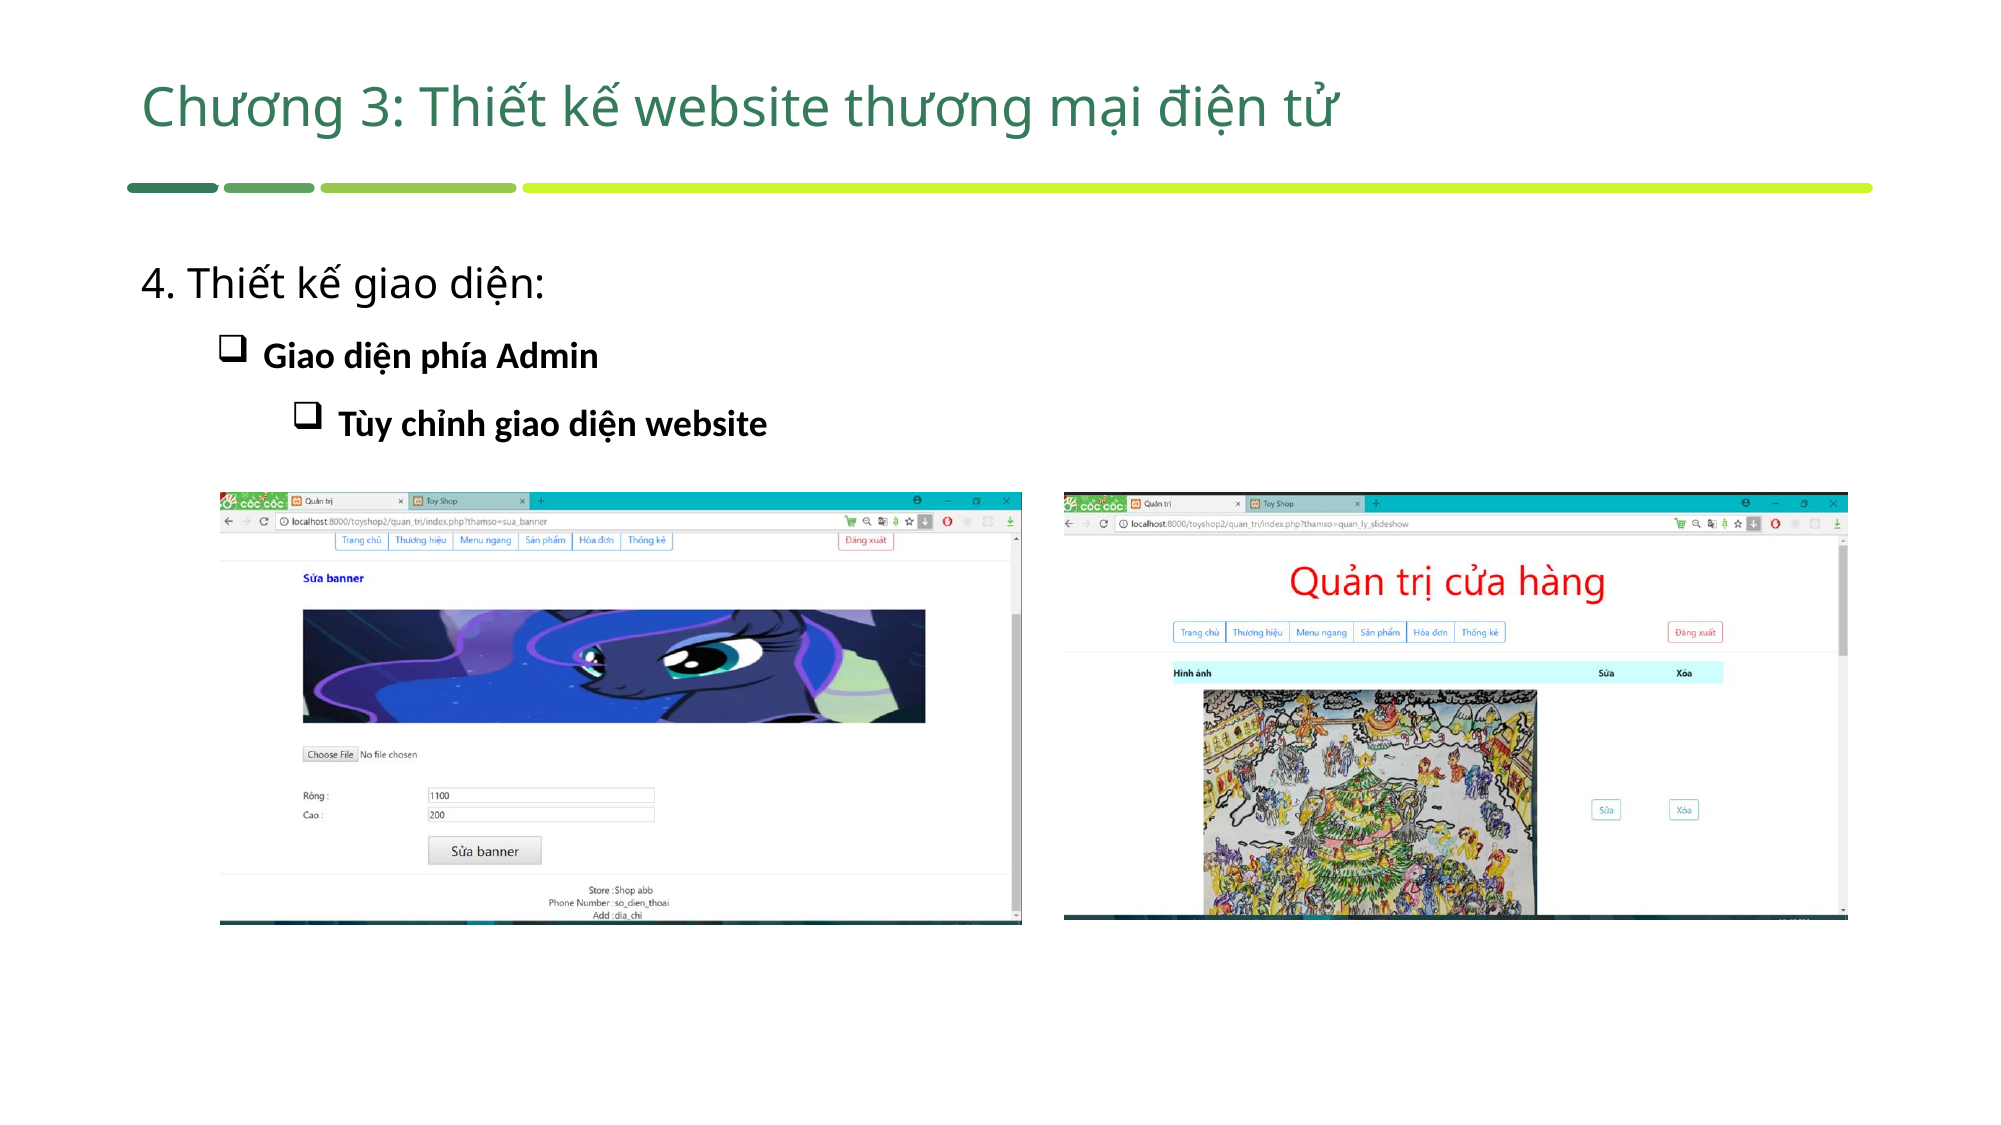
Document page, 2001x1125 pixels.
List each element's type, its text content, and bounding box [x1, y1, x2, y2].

picture [220, 492, 1022, 925]
picture [1064, 492, 1848, 921]
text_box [128, 184, 1872, 192]
text_box Chương 3: Thiết kế website thương mại điện tử [127, 65, 1745, 145]
text_box 4. Thiết kế giao diện: [127, 224, 1872, 315]
text_box Giao diện phía Admin Tùy chỉnh giao diện website [201, 301, 1034, 1125]
